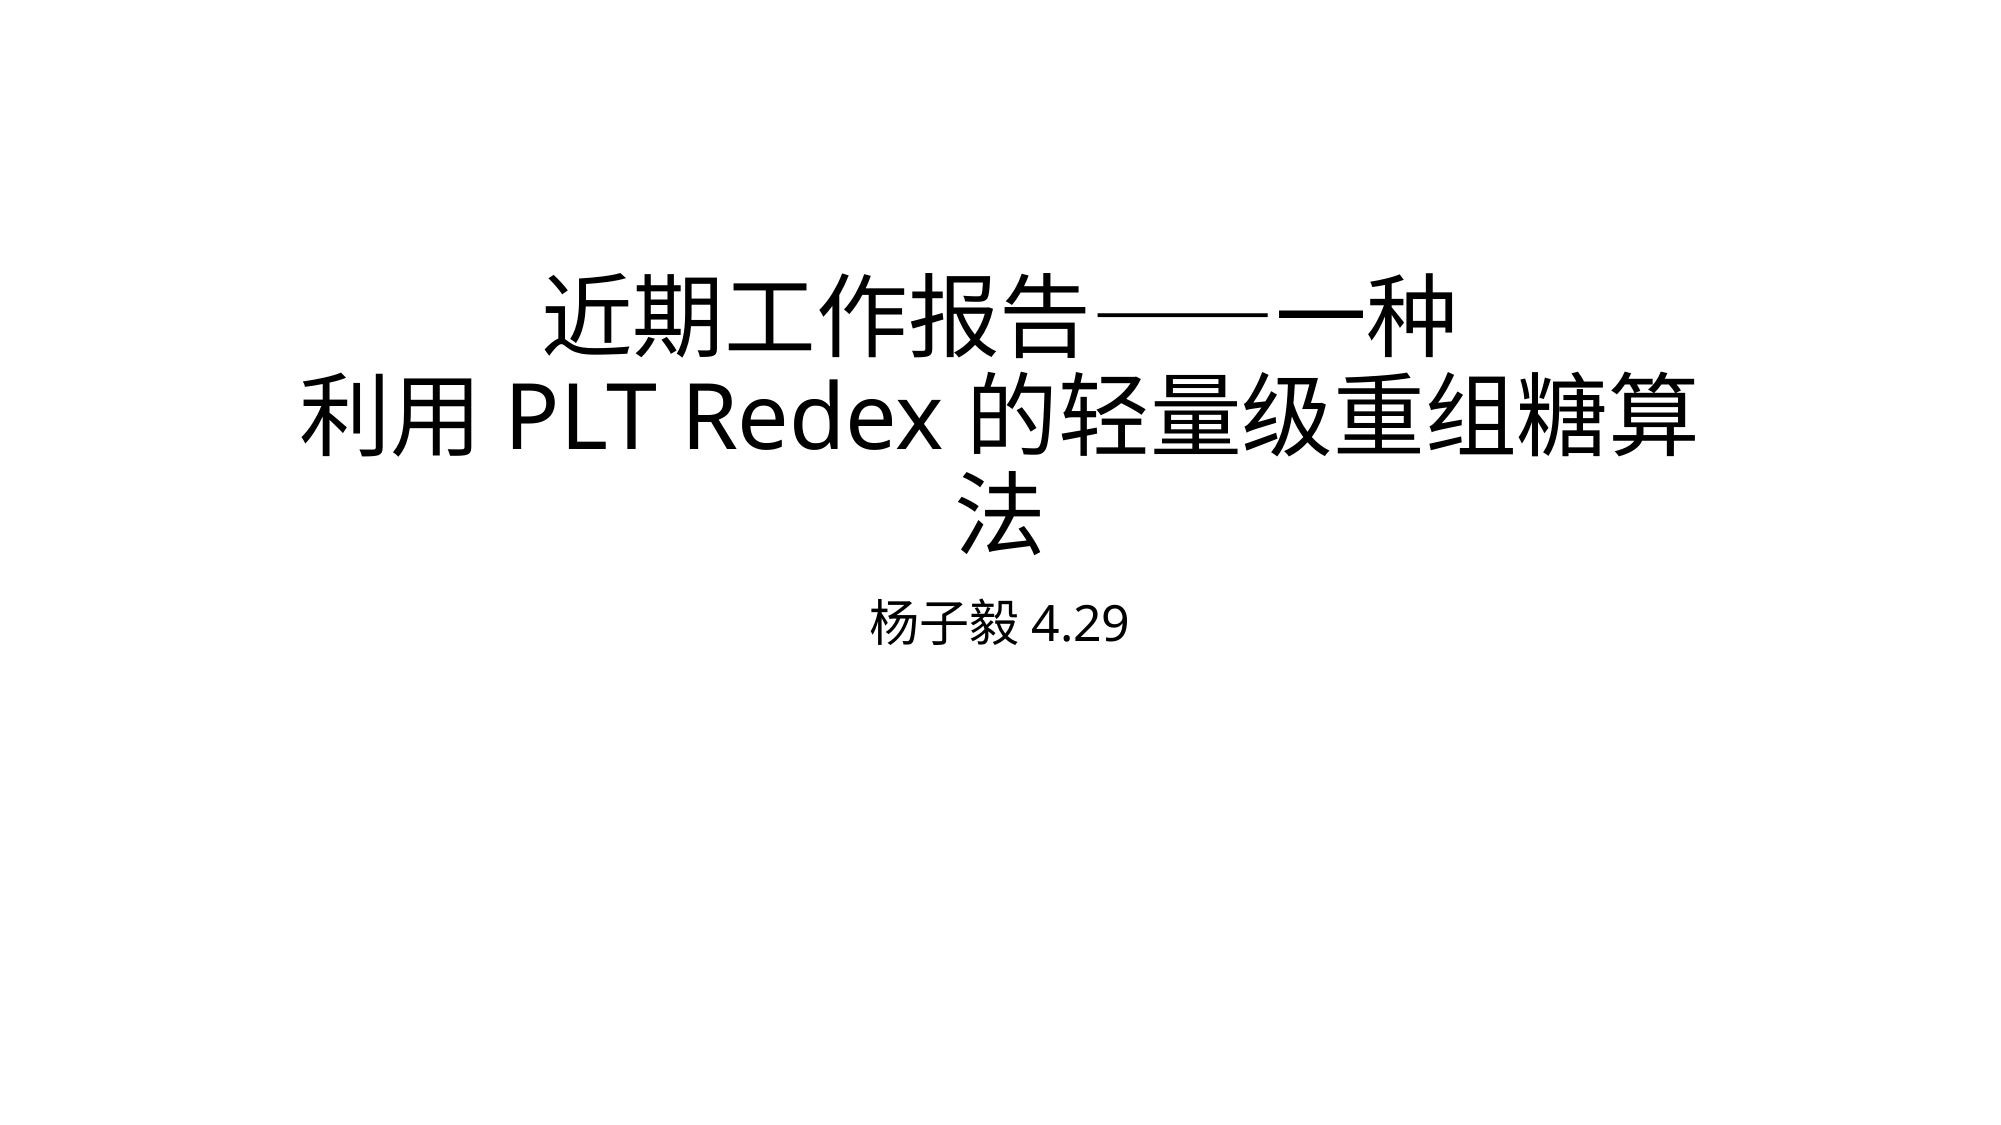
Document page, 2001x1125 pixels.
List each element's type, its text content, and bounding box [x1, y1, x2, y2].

title 近期工作报告——一种 利用PLT Redex的轻量级重组糖算法 [249, 184, 1750, 576]
subtitle 杨子毅4.29 [249, 590, 1750, 863]
